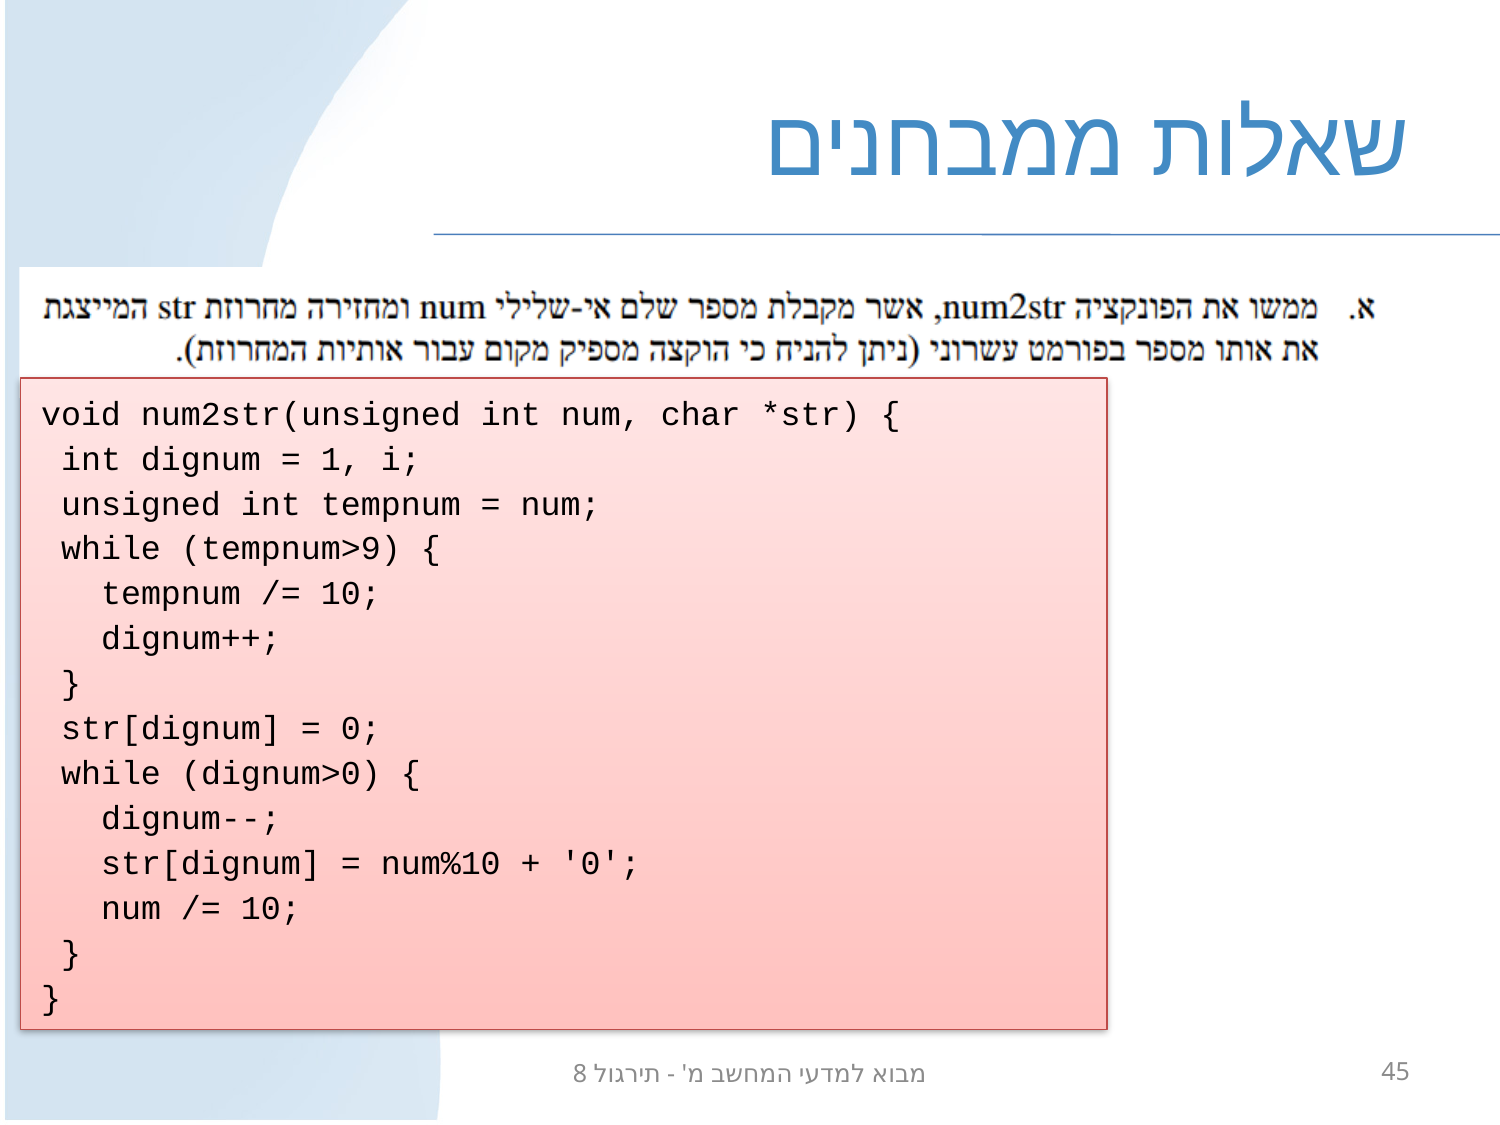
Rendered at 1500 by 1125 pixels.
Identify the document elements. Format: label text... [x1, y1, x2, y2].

footer מבוא למדעי המחשב מ' - תירגול 8 [512, 1042, 988, 1103]
title שאלות ממבחנים [74, 44, 1426, 233]
picture [0, 0, 1500, 1125]
text_box void num2str(unsigned int num, char *str) { int dignum = 1, i; unsigned int tempnum = num; while (tempnum>9) { tempnum /= 10; dignum++; } str[dignum] = 0; while (dignum>0) { dignum--; str[dignum] = num%10 + '0'; num /= 10; } } [20, 406, 1108, 1030]
slide_number 45 [1074, 1042, 1425, 1103]
